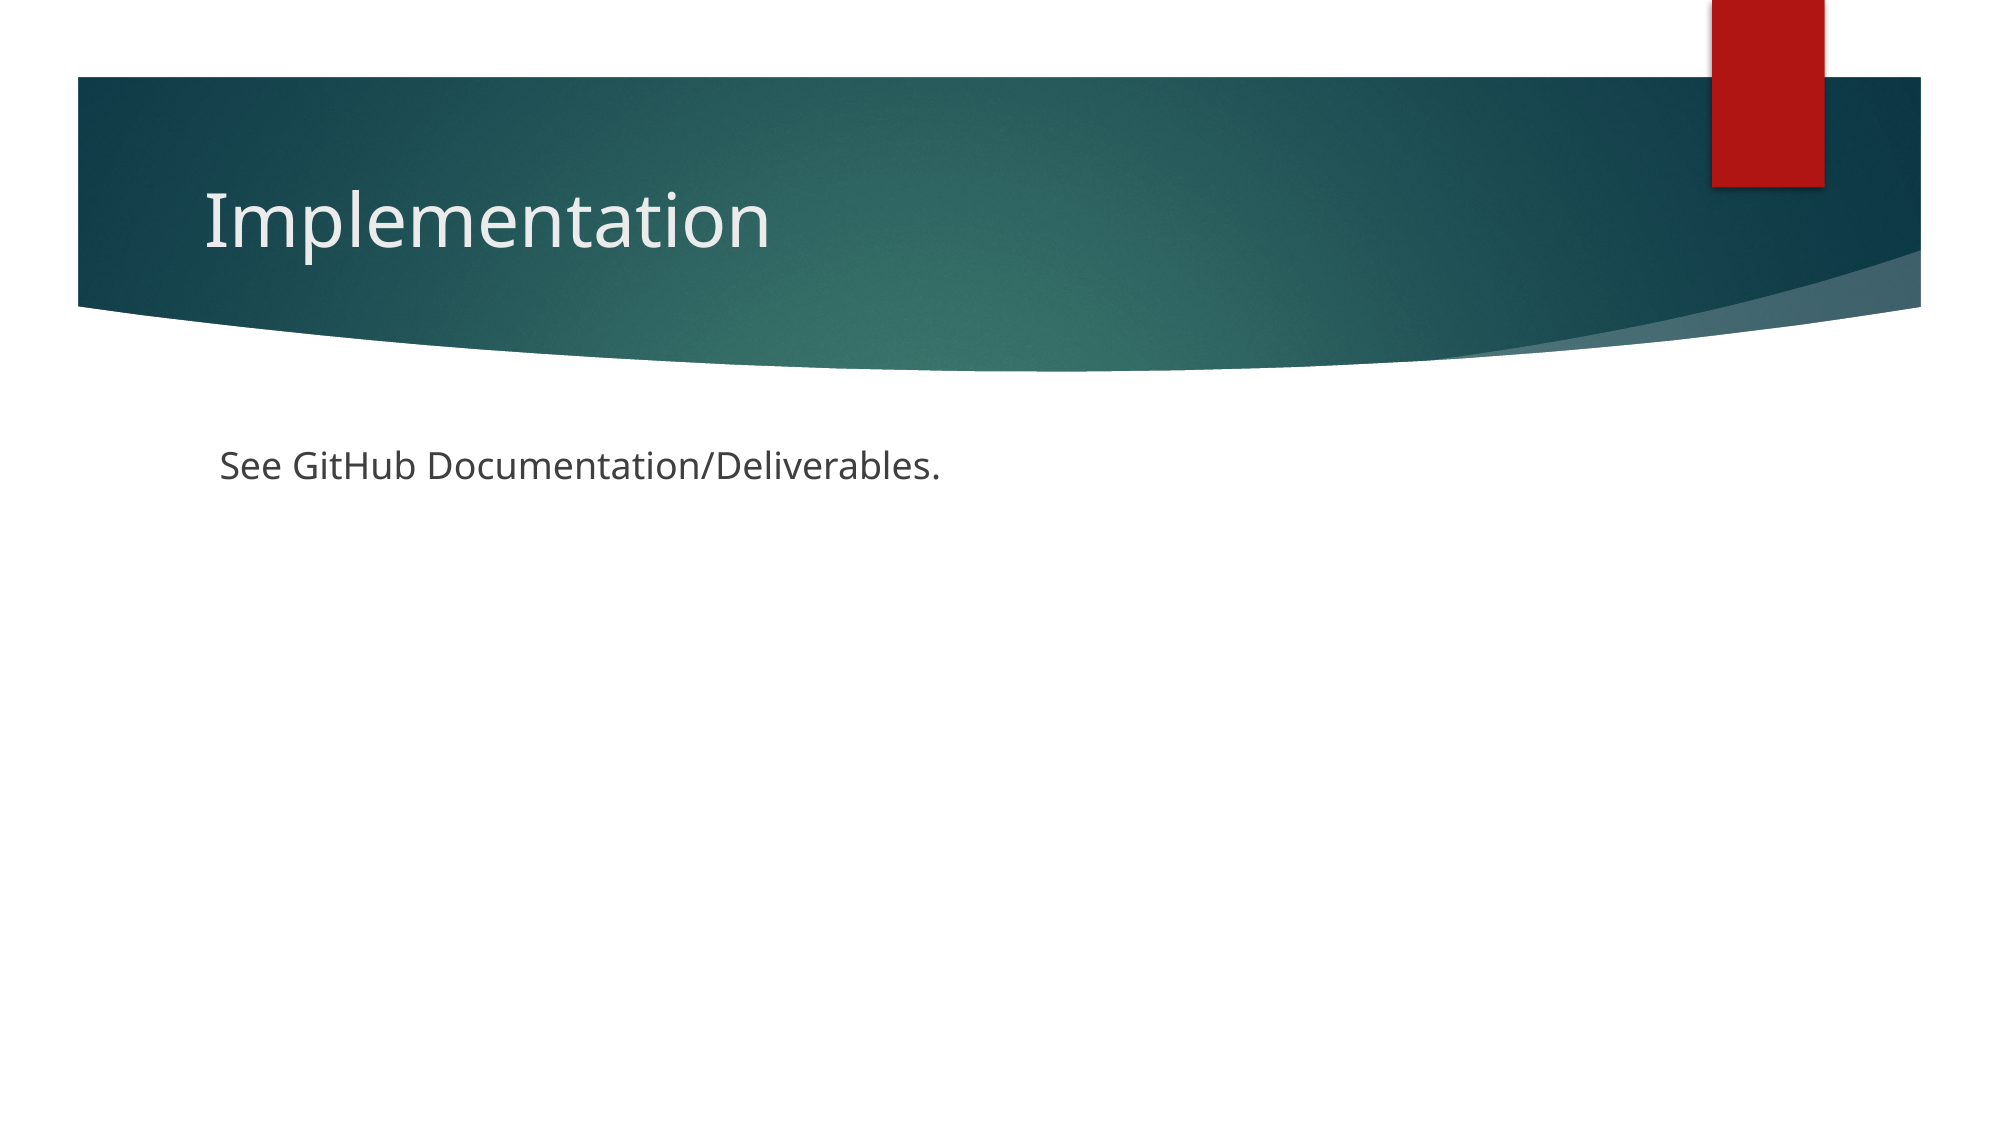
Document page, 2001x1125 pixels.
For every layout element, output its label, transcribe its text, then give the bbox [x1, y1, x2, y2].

list See GitHub Documentation/Deliverables. [189, 427, 1638, 988]
title Implementation [189, 159, 1638, 276]
picture [79, 78, 1920, 371]
